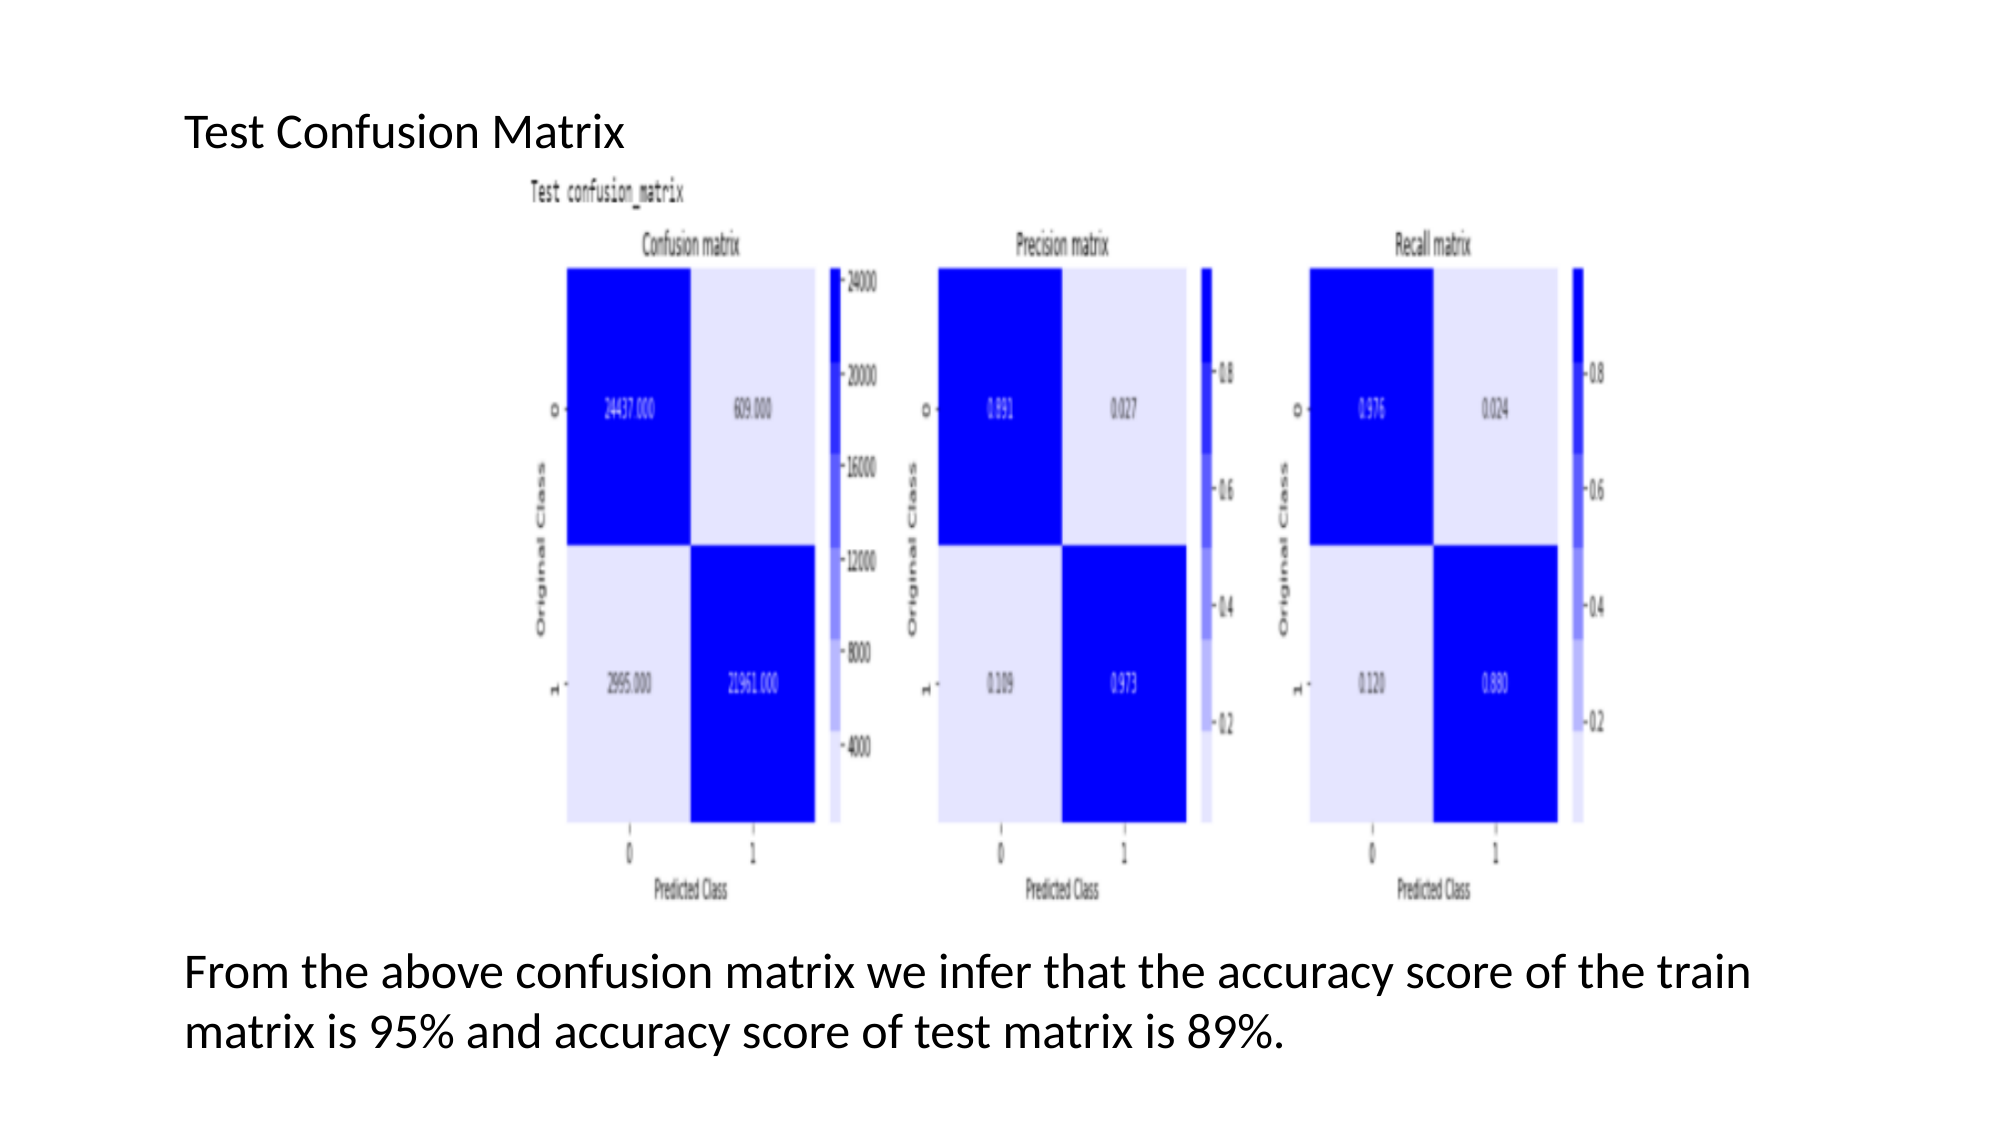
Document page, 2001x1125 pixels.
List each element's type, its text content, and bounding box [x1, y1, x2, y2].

picture [481, 172, 1637, 921]
text_box Test Confusion Matrix From the above confusion matrix we infer that the accuracy score of the train matrix is 95% and accuracy score of test matrix is 89%. [169, 91, 1900, 1112]
